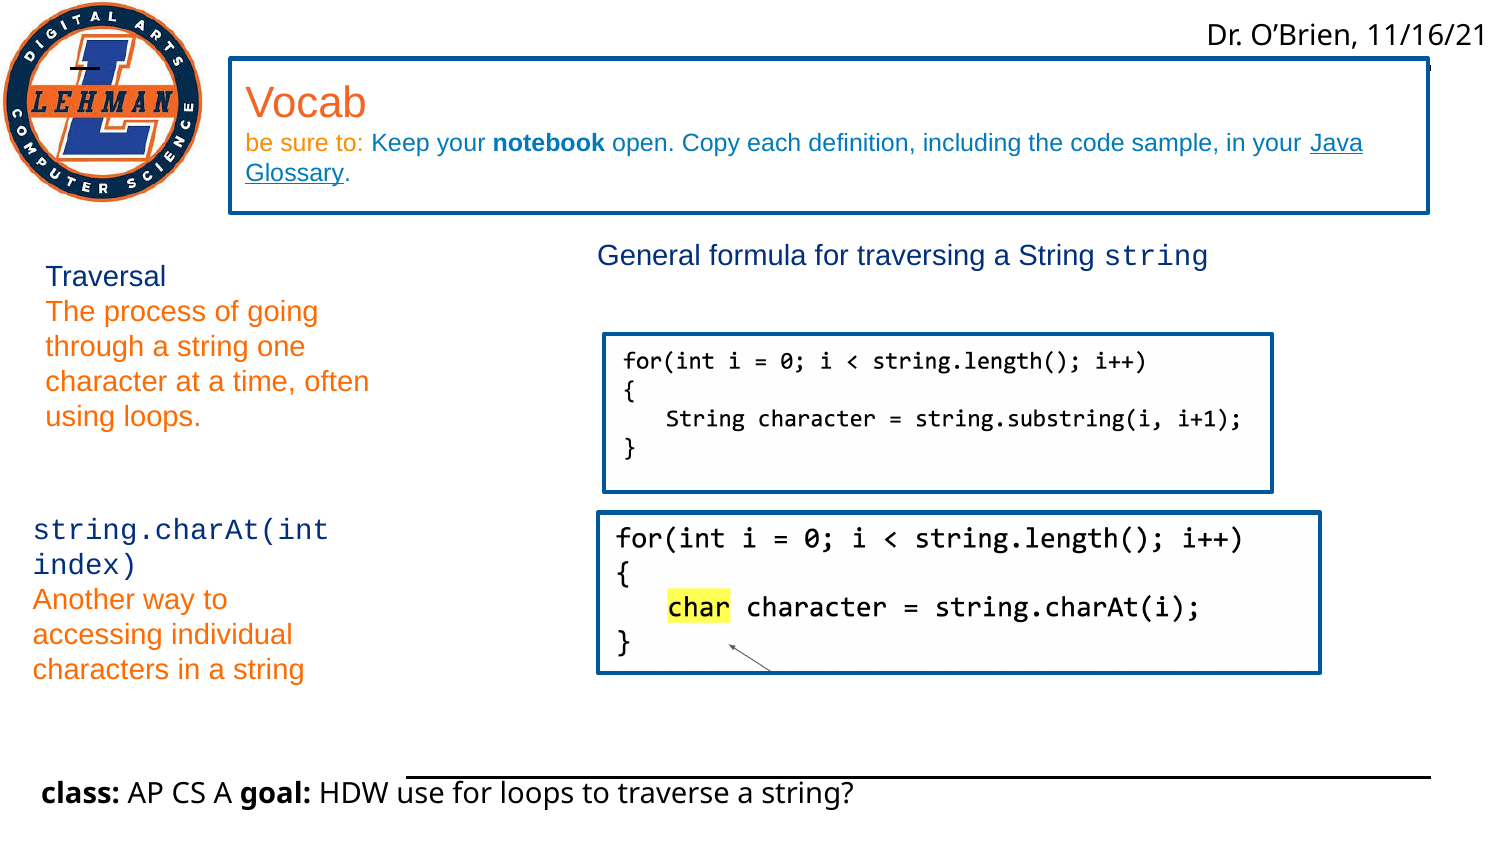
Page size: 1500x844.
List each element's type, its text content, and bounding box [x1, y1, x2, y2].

picture [599, 514, 1318, 671]
text_box string.charAt(int index) Another way to accessing individual characters in a string [32, 510, 350, 721]
picture [0, 0, 204, 204]
text_box Traversal The process of going through a string one character at a time, often using loops. [45, 256, 400, 467]
title Vocab be sure to: Keep your notebook open. Copy each definition, including the code sample, in your Java Glossary. [229, 58, 1429, 214]
picture [605, 335, 1271, 491]
text_box General formula for traversing a String string [597, 236, 1500, 307]
